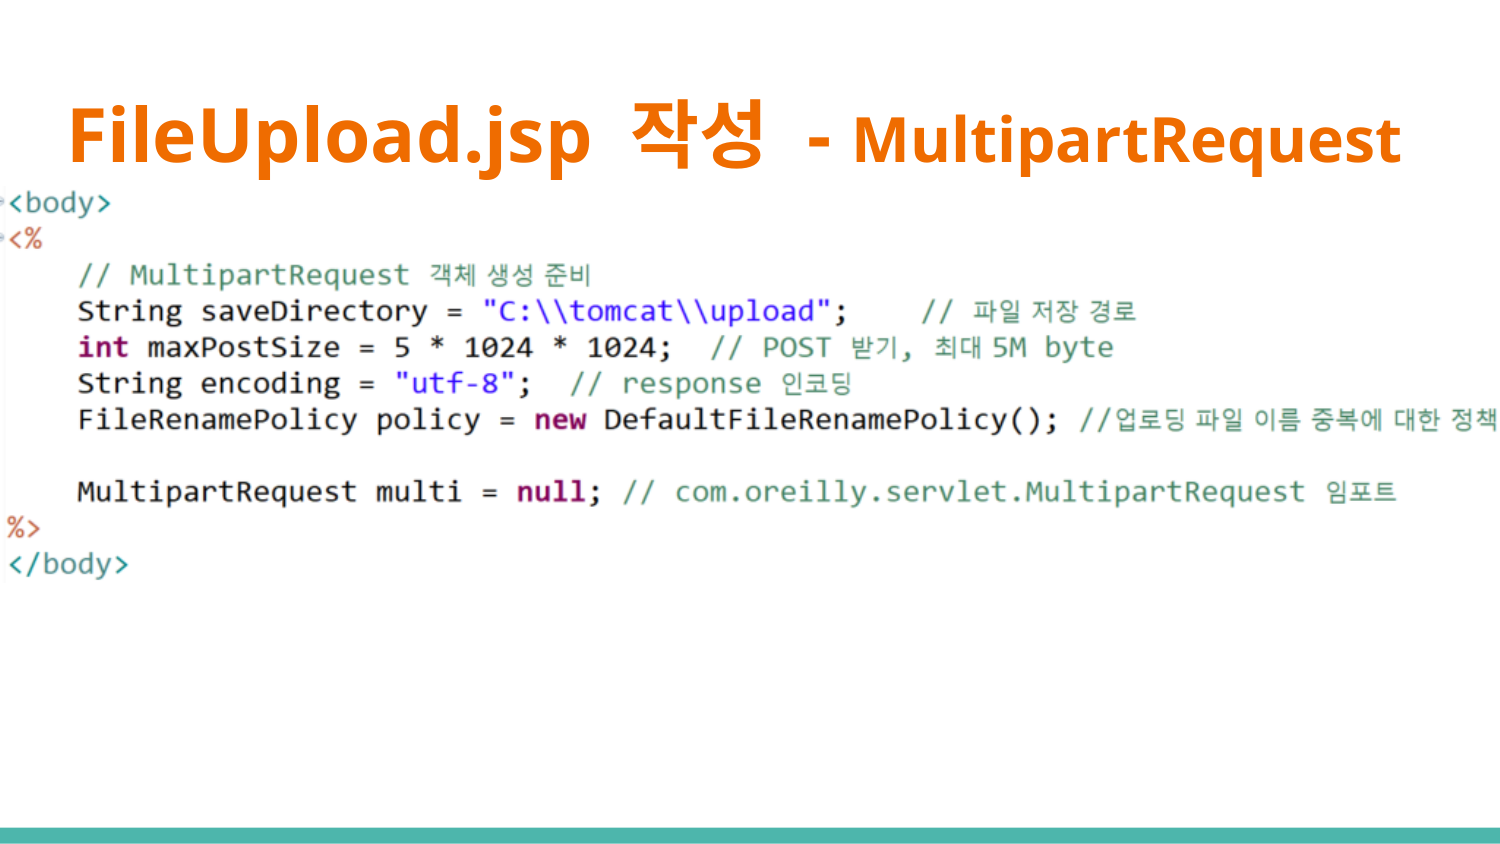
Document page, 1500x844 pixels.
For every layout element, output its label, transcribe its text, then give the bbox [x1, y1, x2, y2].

picture [0, 185, 1500, 583]
title FileUpload.jsp 작성 - MultipartRequest 생성준비 [51, 72, 1449, 184]
